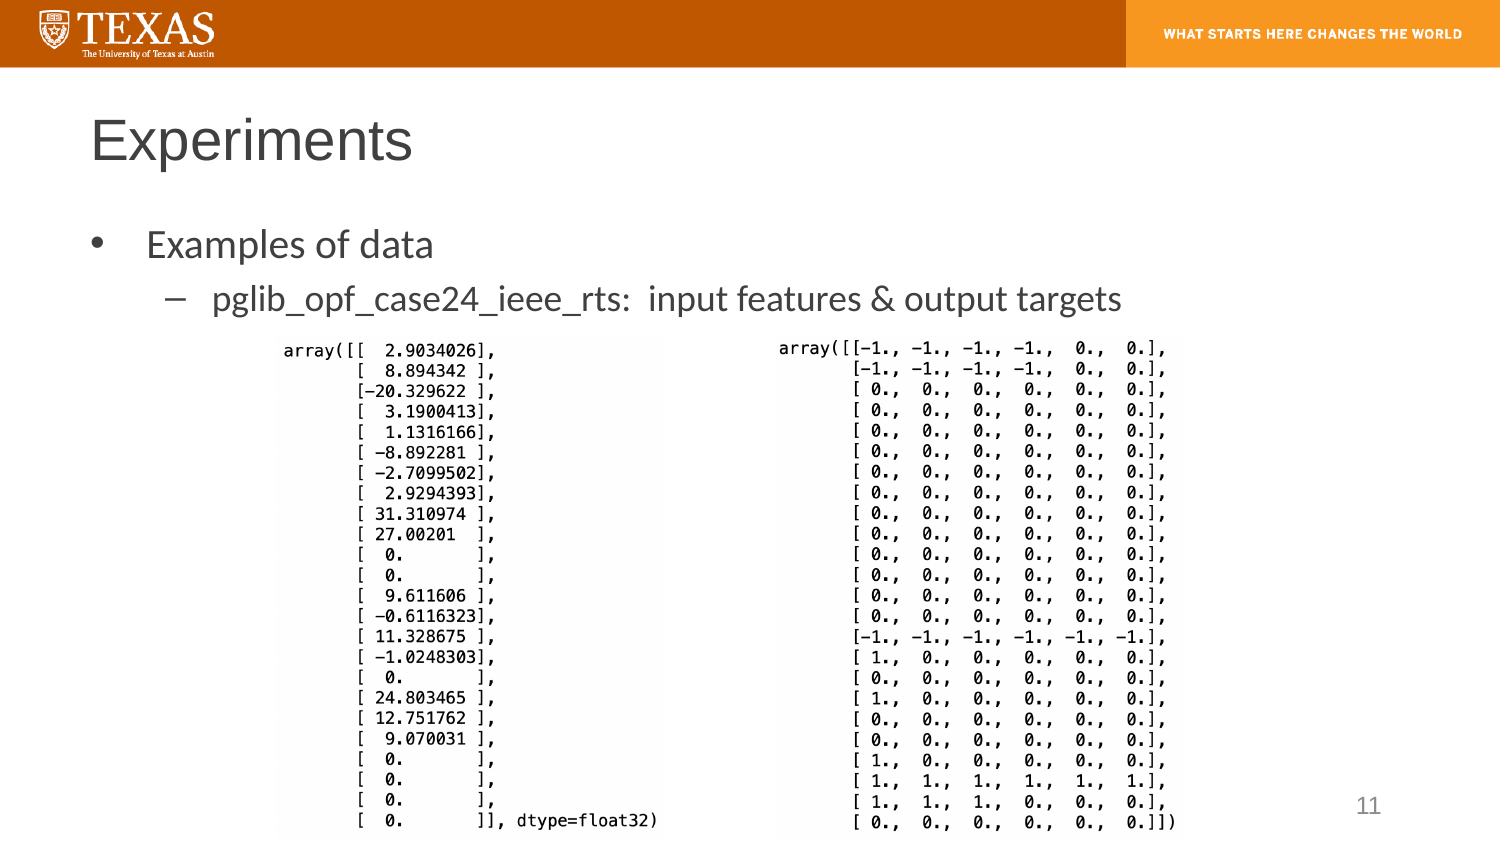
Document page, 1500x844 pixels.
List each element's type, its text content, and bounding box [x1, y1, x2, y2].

picture [0, 0, 1500, 844]
slide_number 11 [1187, 782, 1397, 828]
title Experiments [75, 90, 1425, 185]
list Examples of data pglib_opf_case24_ieee_rts: input features & output targets [75, 209, 1425, 782]
